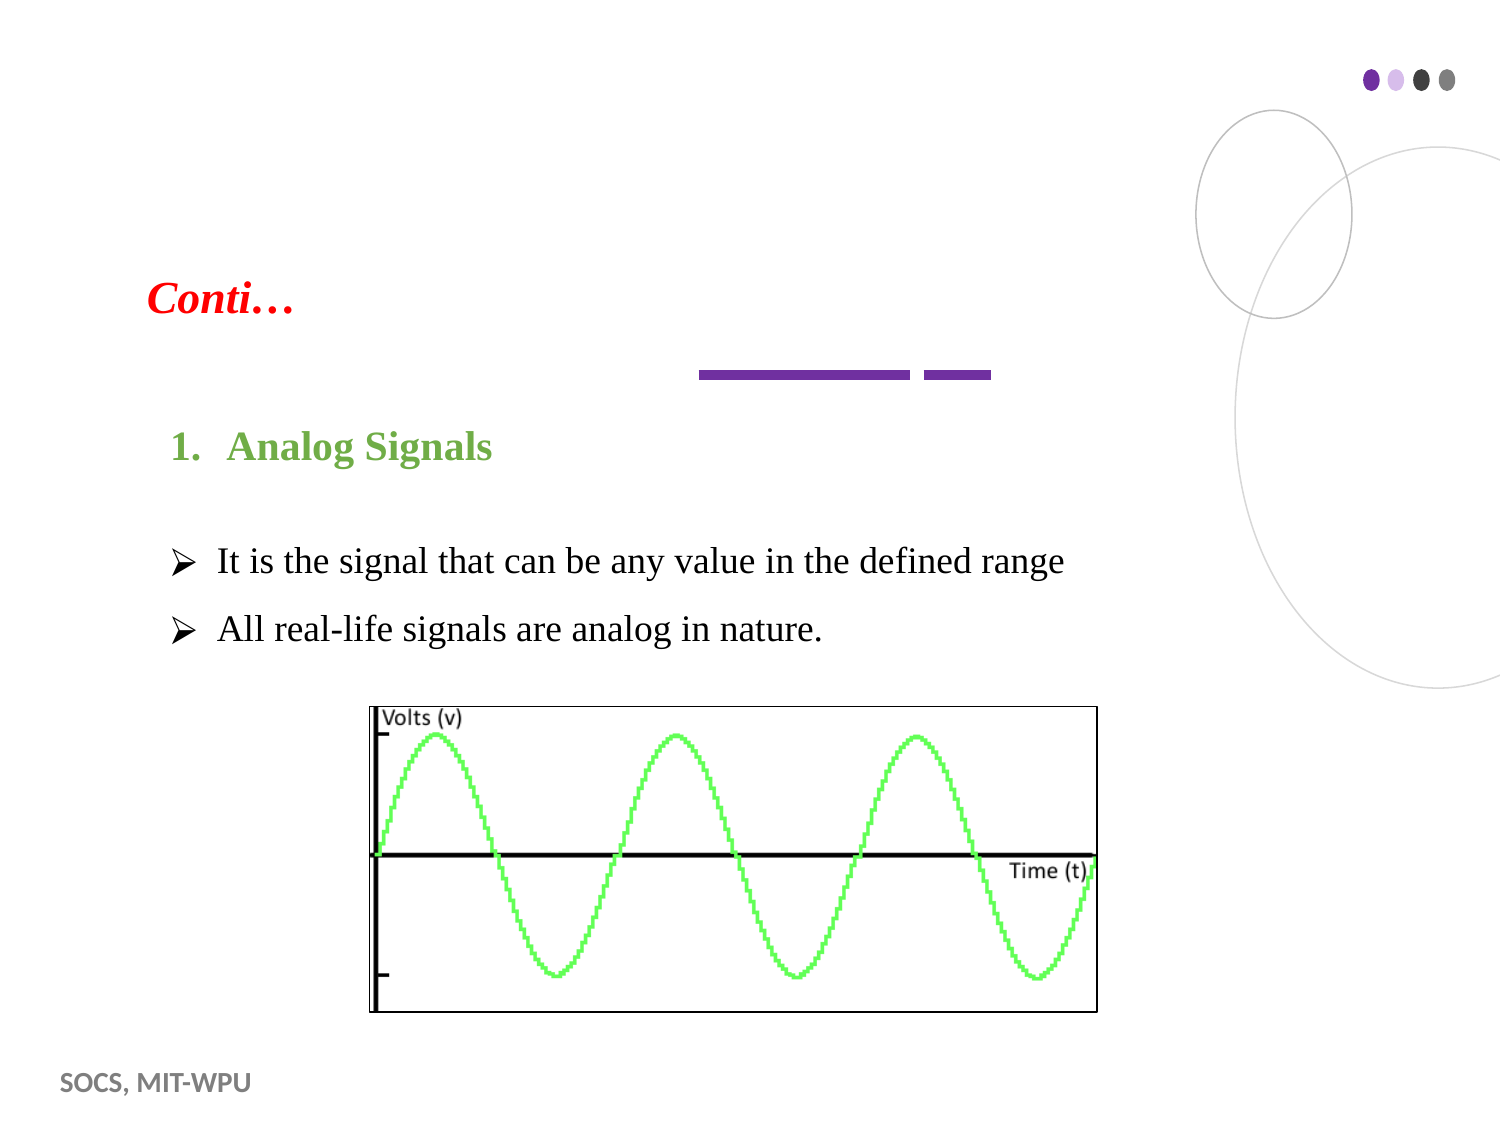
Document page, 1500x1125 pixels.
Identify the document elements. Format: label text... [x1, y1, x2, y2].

picture [369, 707, 1097, 1012]
text_box Conti… [102, 258, 342, 324]
text_box [126, 363, 1340, 446]
list SOCS, MIT-WPU [44, 1060, 323, 1101]
text_box Analog Signals It is the signal that can be any value in the defined range All real-life signals are analog in nature. [155, 411, 1202, 657]
